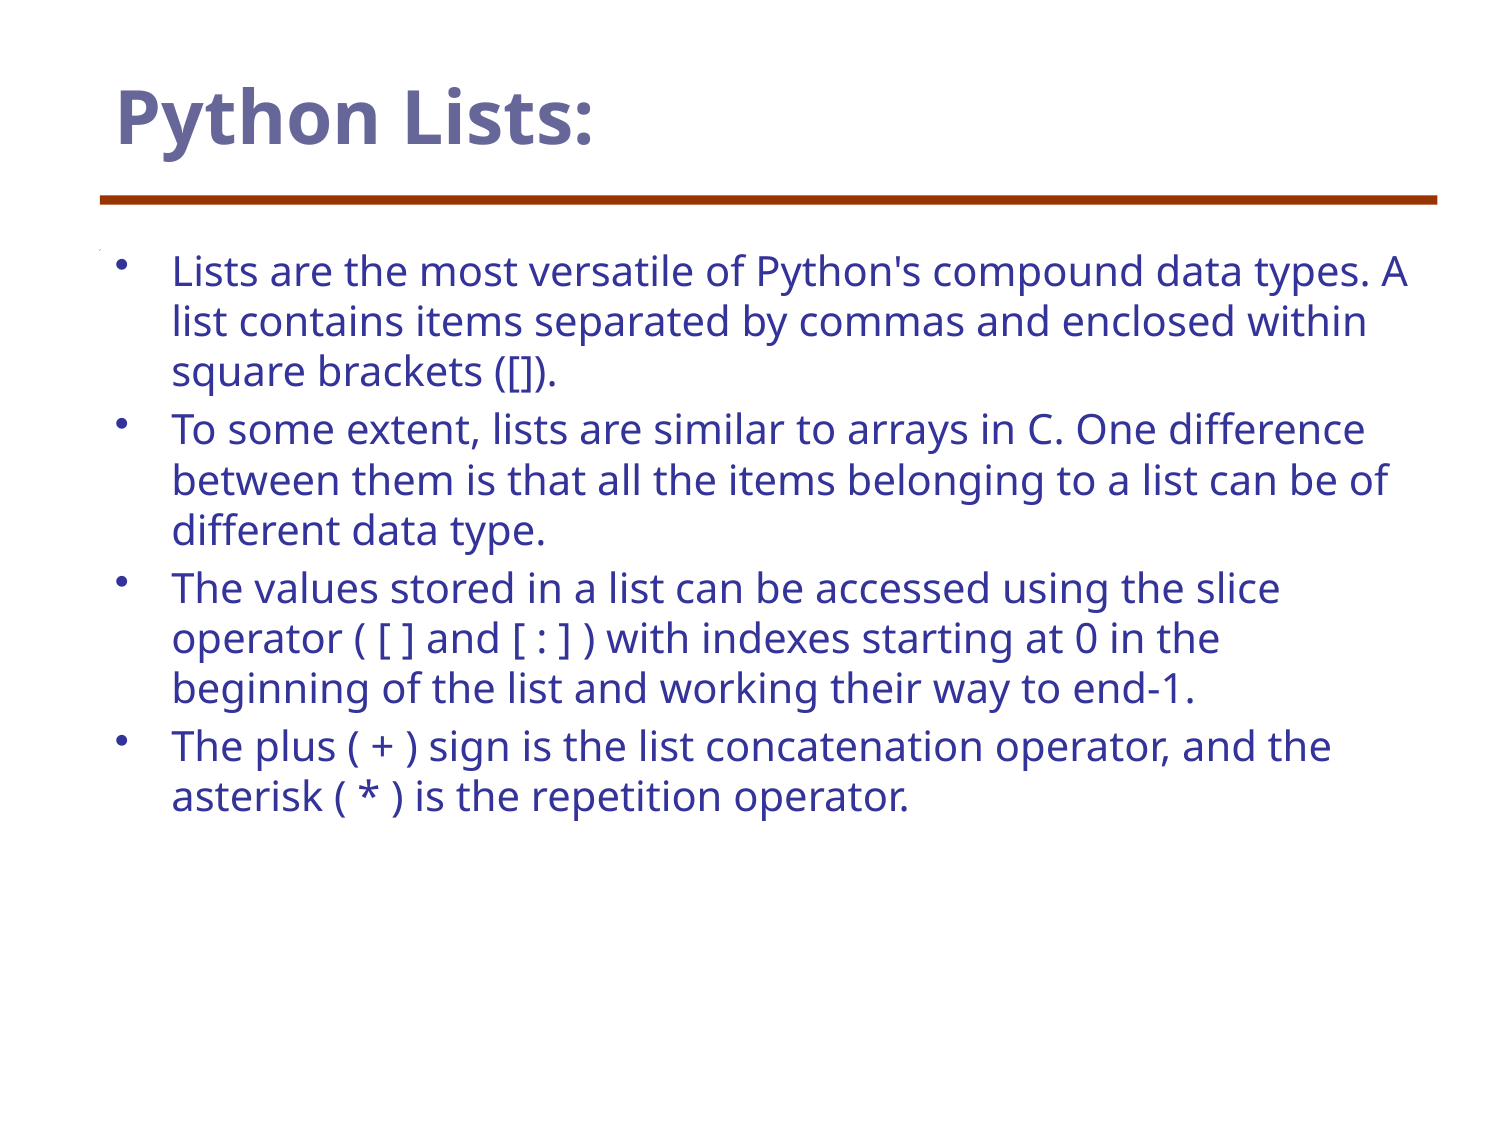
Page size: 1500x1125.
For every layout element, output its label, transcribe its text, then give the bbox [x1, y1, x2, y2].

list Lists are the most versatile of Python's compound data types. A list contains items separated by commas and enclosed within square brackets ([]). To some extent, lists are similar to arrays in C. One difference between them is that all the items belonging to a list can be of different data type. The values stored in a list can be accessed using the slice operator ( [ ] and [ : ] ) with indexes starting at 0 in the beginning of the list and working their way to end-1. The plus ( + ) sign is the list concatenation operator, and the asterisk ( * ) is the repetition operator. [99, 237, 1438, 1013]
title Python Lists: [99, 62, 1438, 237]
